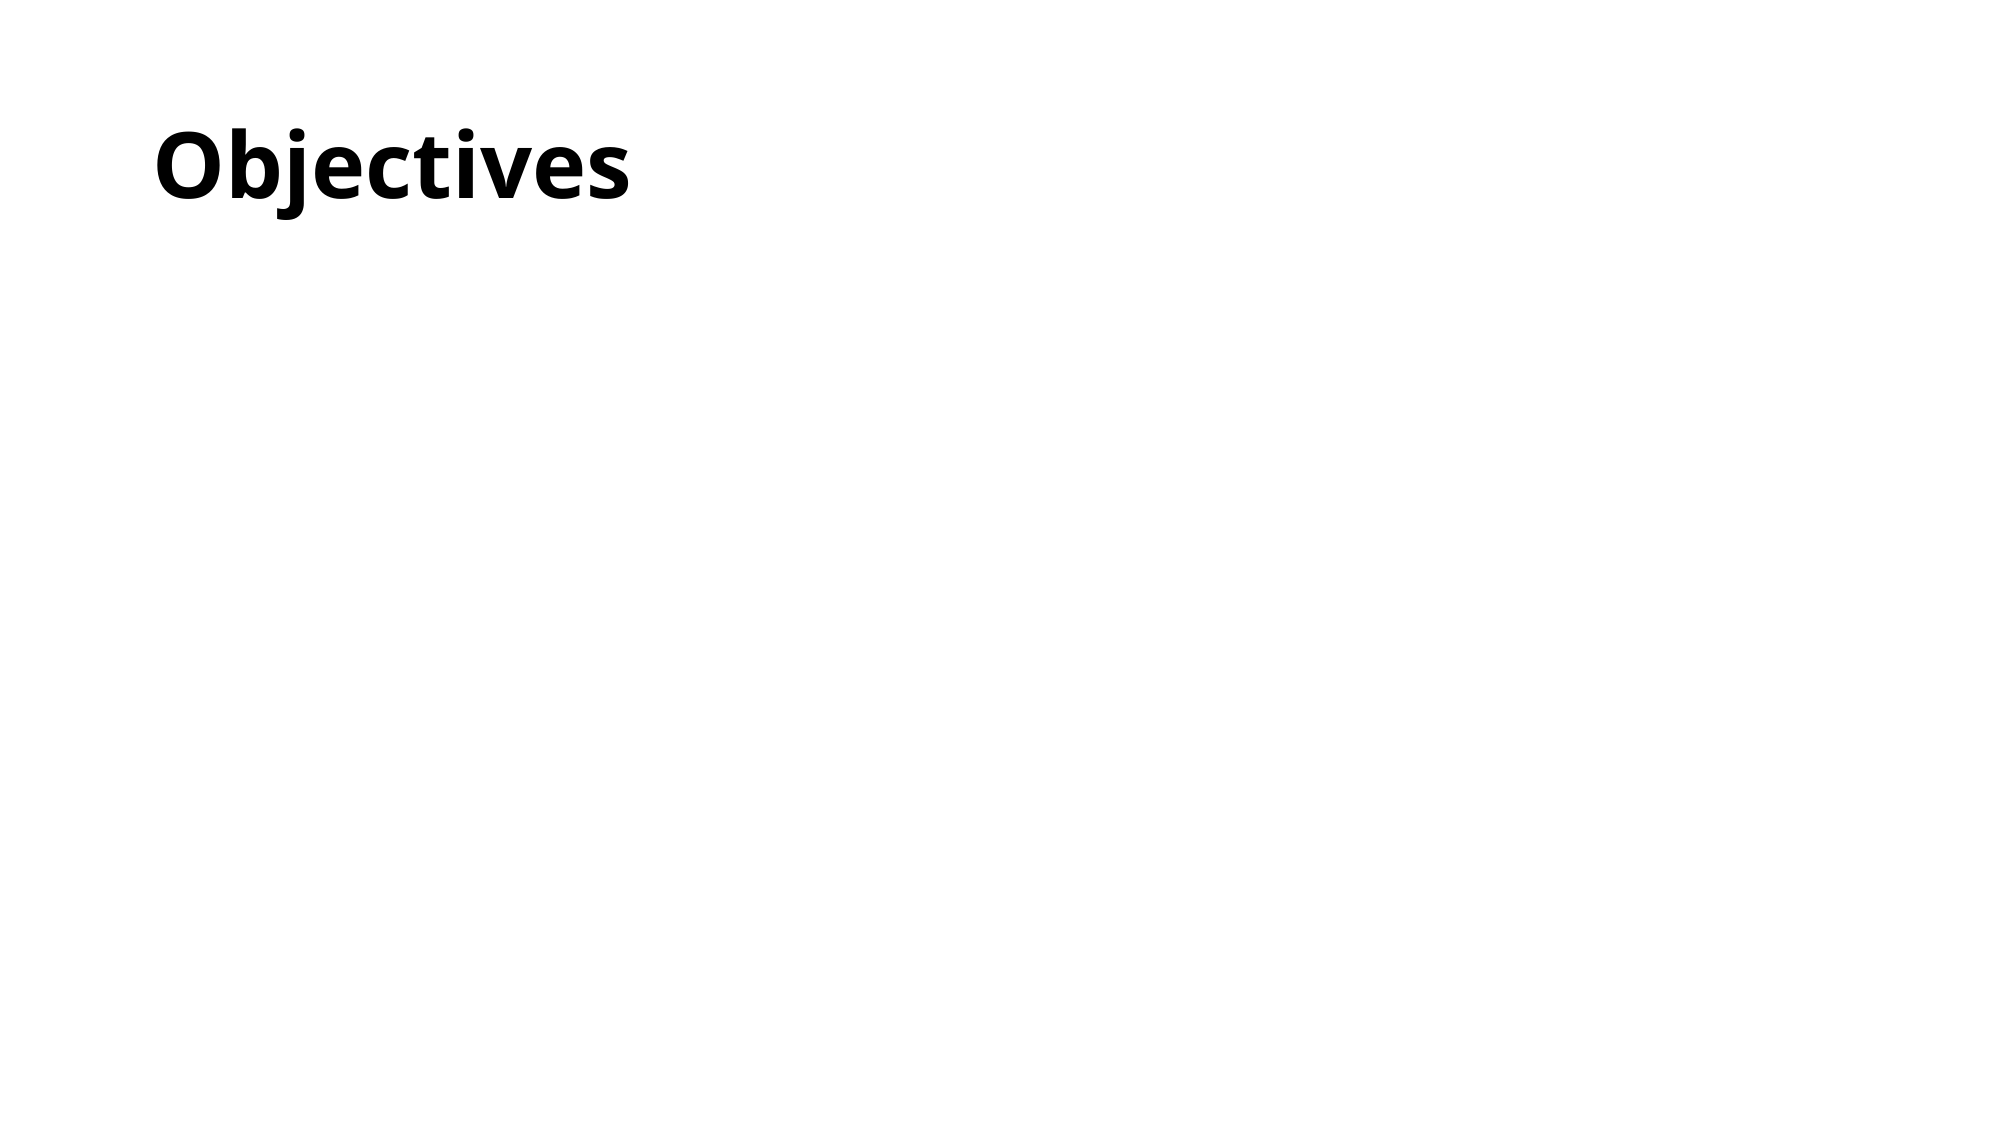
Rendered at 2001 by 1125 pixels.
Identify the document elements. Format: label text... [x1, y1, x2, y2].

title Objectives [137, 59, 1863, 278]
